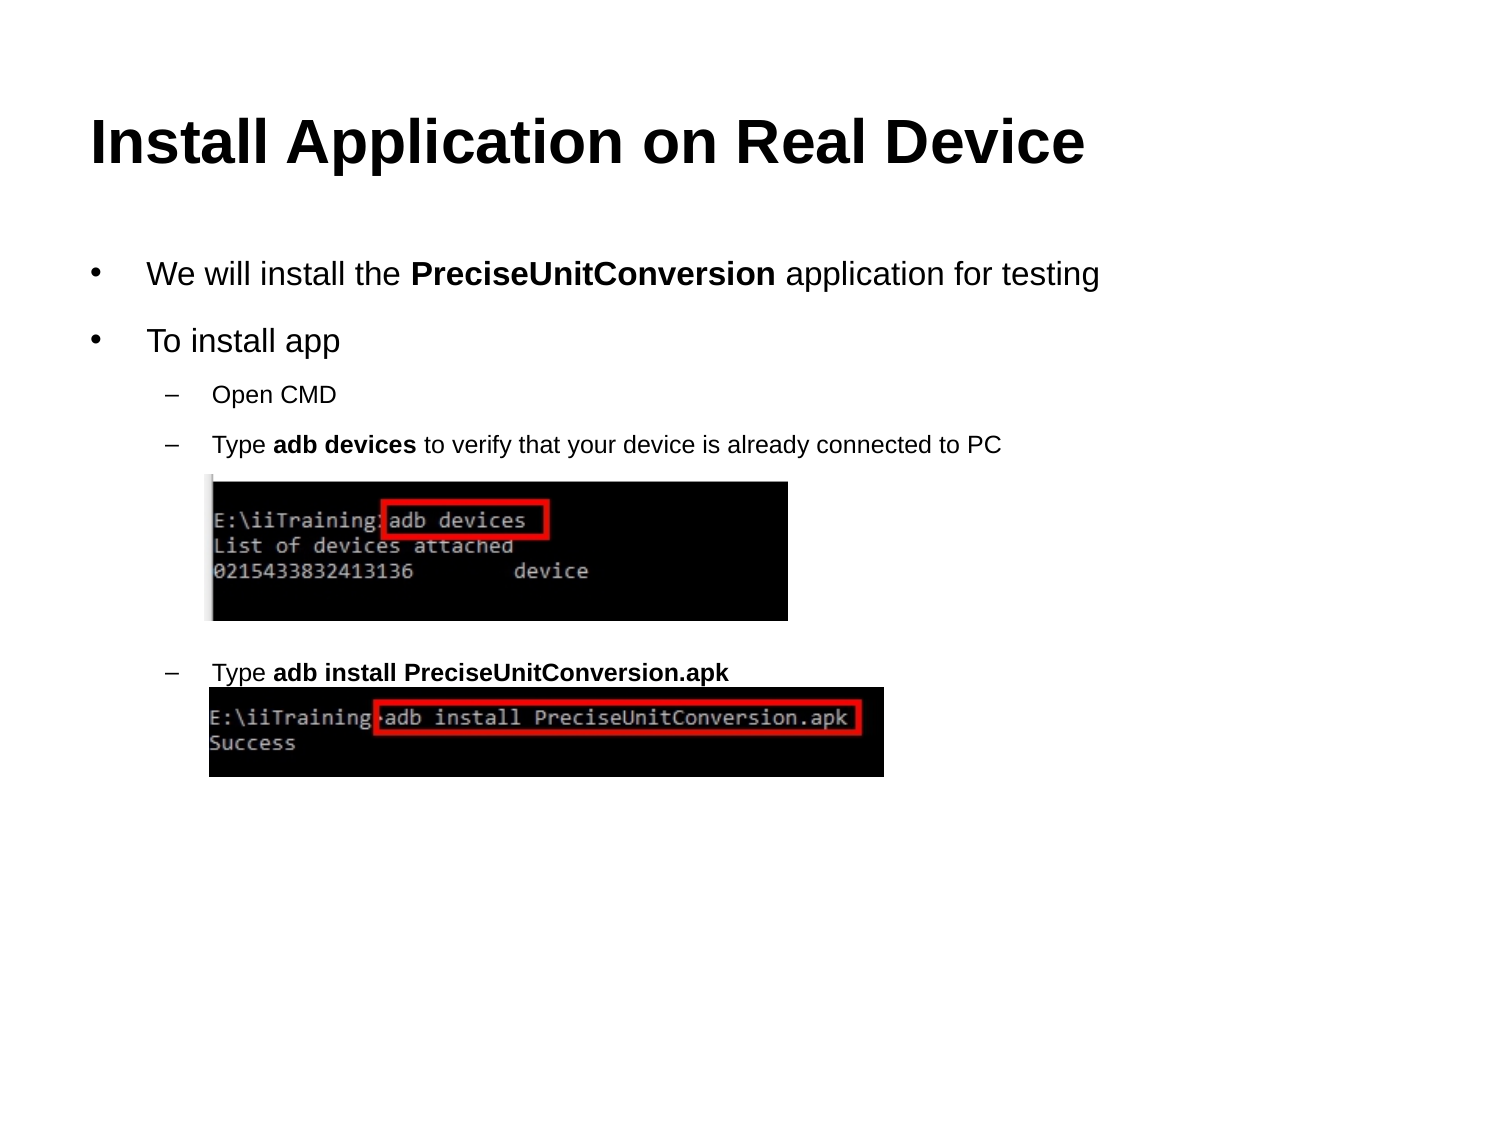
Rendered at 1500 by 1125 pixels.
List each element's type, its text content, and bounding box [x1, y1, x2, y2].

picture [209, 687, 884, 777]
title Install Application on Real Device [75, 45, 1500, 233]
list We will install the PreciseUnitConversion application for testing To install app Open CMD Type adb devices to verify that your device is already connected to PC Type adb install PreciseUnitConversion.apk [75, 224, 1425, 1063]
picture [204, 474, 788, 621]
